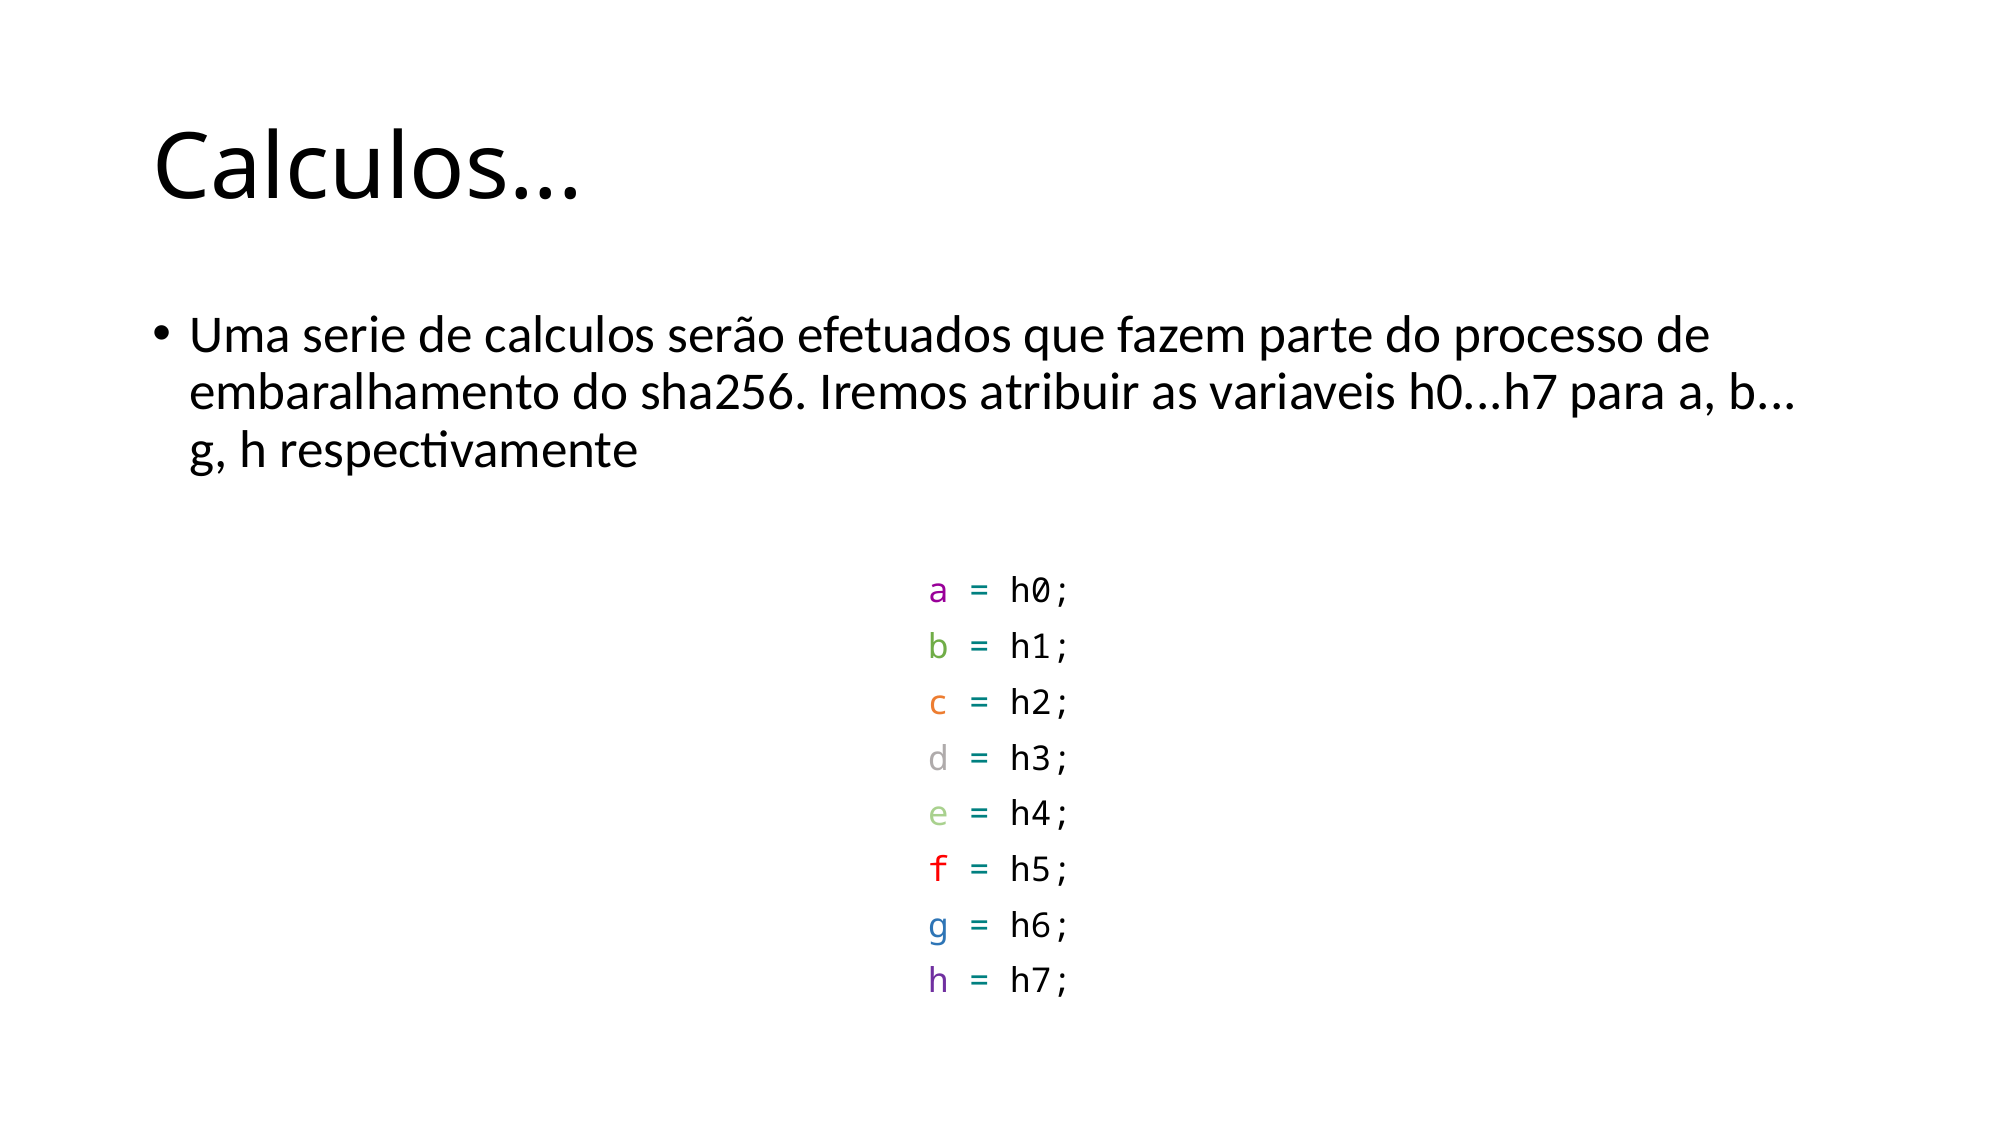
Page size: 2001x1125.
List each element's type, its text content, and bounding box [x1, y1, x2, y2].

list Uma serie de calculos serão efetuados que fazem parte do processo de embaralhamento do sha256. Iremos atribuir as variaveis h0...h7 para a, b... g, h respectivamente a = h0; b = h1; c = h2; d = h3; e = h4; f = h5; g = h6; h = h7; [137, 299, 1863, 1014]
title Calculos... [137, 59, 1863, 278]
